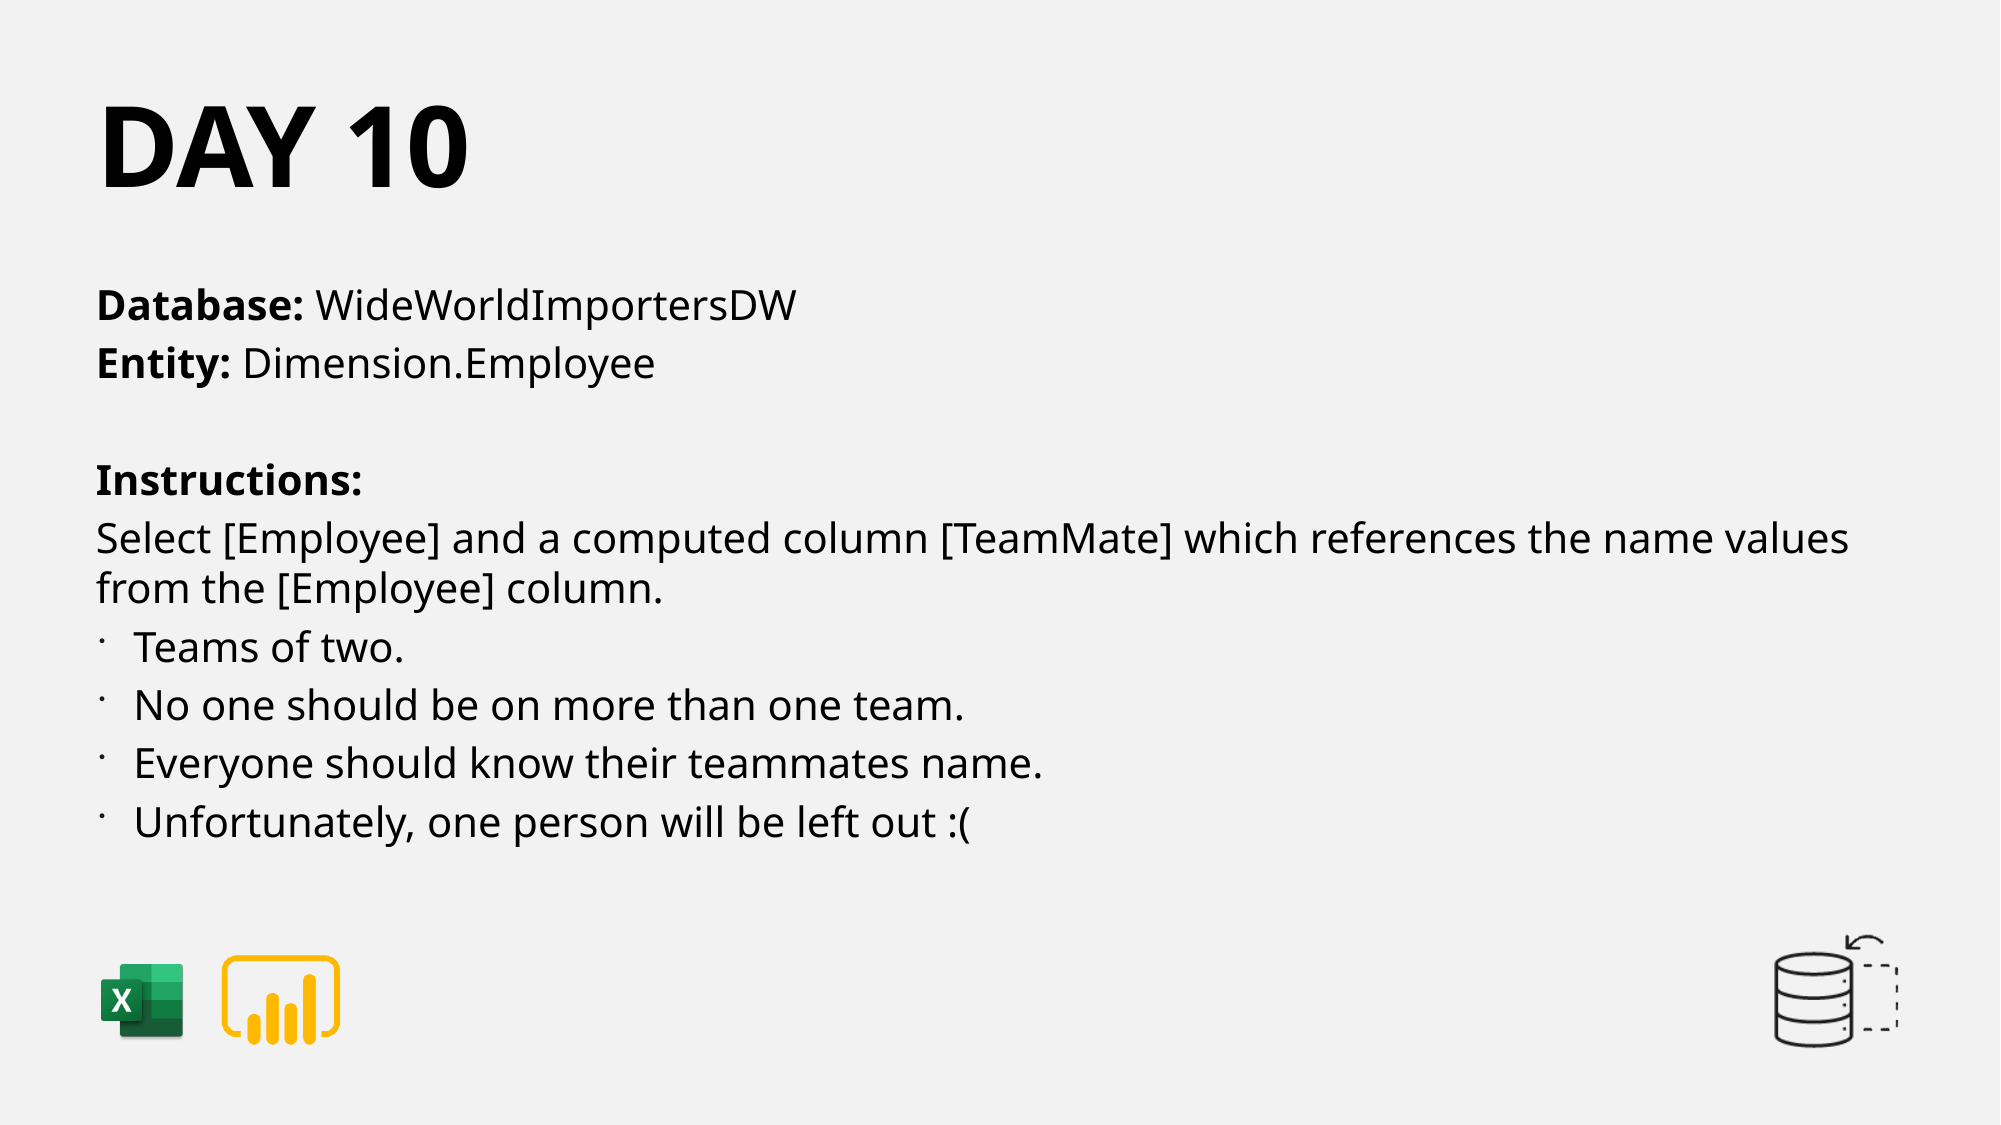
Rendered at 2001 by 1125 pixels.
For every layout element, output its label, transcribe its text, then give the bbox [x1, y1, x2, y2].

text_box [1735, 921, 1904, 1079]
list Database: WideWorldImportersDW Entity: Dimension.Employee Instructions: Select [Employee] and a computed column [TeamMate] which references the name values from the [Employee] column. Teams of two. No one should be on more than one team. Everyone should know their teammates name. Unfortunately, one person will be left out :( [95, 278, 1904, 865]
title DAY 10 [96, 75, 1904, 176]
picture [59, 899, 381, 1101]
